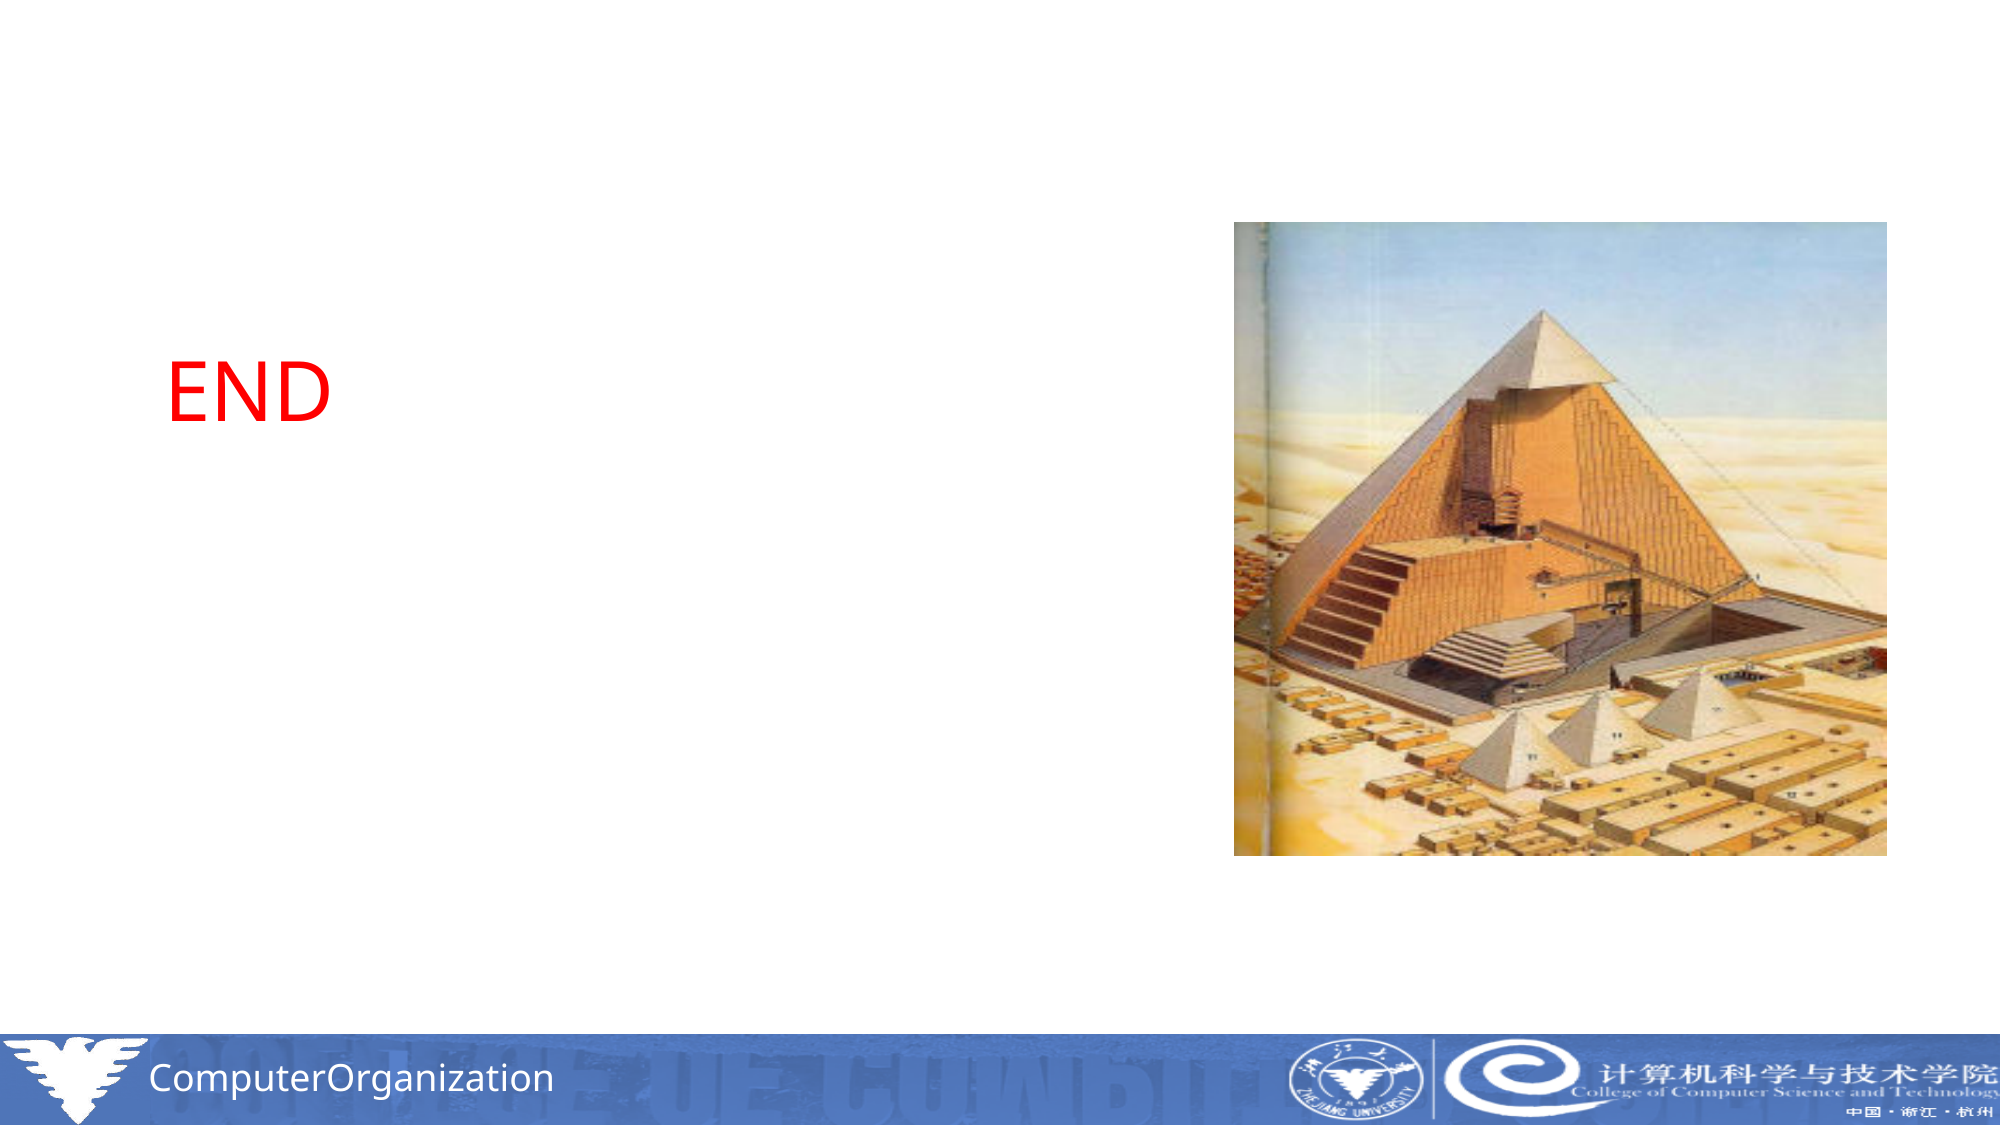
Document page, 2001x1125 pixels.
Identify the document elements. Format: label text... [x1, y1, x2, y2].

picture [0, 1034, 2000, 1125]
picture [1234, 222, 1887, 856]
title END [149, 207, 1111, 568]
